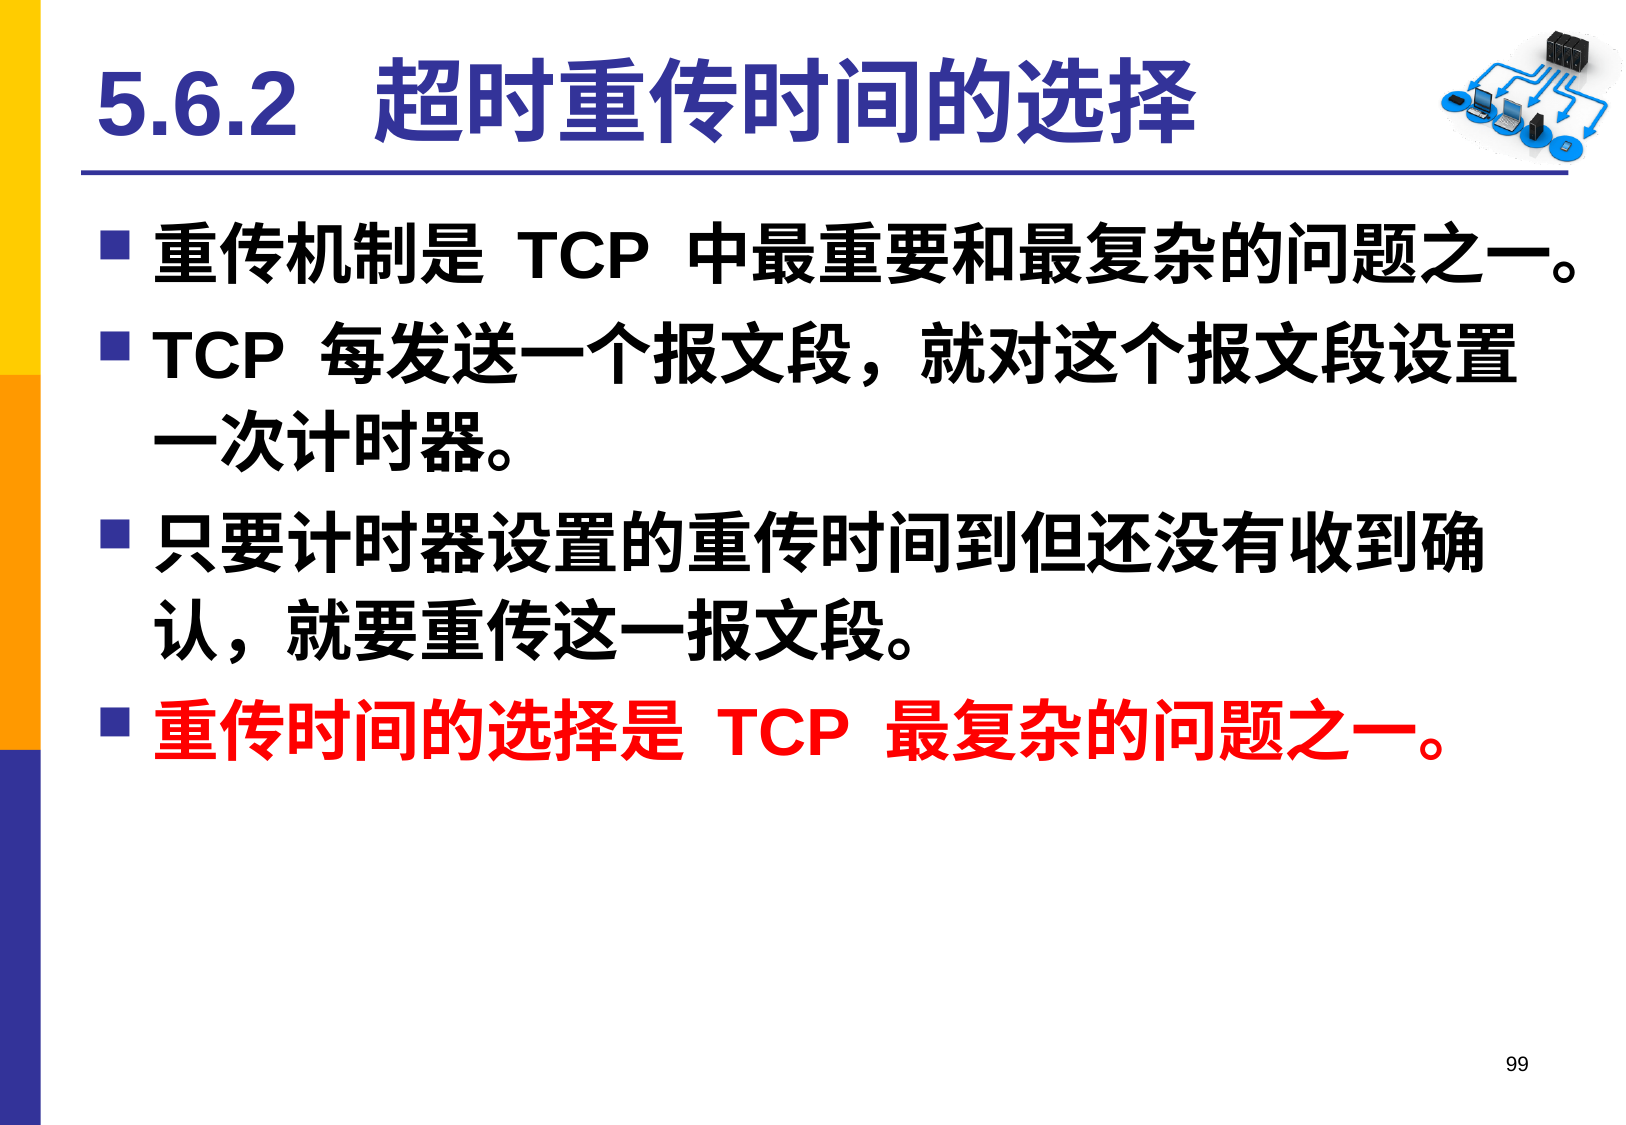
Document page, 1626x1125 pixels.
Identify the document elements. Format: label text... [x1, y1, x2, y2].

slide_number 99 [1164, 1042, 1544, 1118]
title 5.6.2 超时重传时间的选择 [81, 30, 1569, 161]
picture [1438, 30, 1624, 165]
list 重传机制是 TCP 中最重要和最复杂的问题之一。 TCP 每发送一个报文段，就对这个报文段设置一次计时器。 只要计时器设置的重传时间到但还没有收到确认，就要重传这一报文段。 重传时间的选择是 TCP 最复杂的问题之一。 [81, 196, 1569, 1006]
